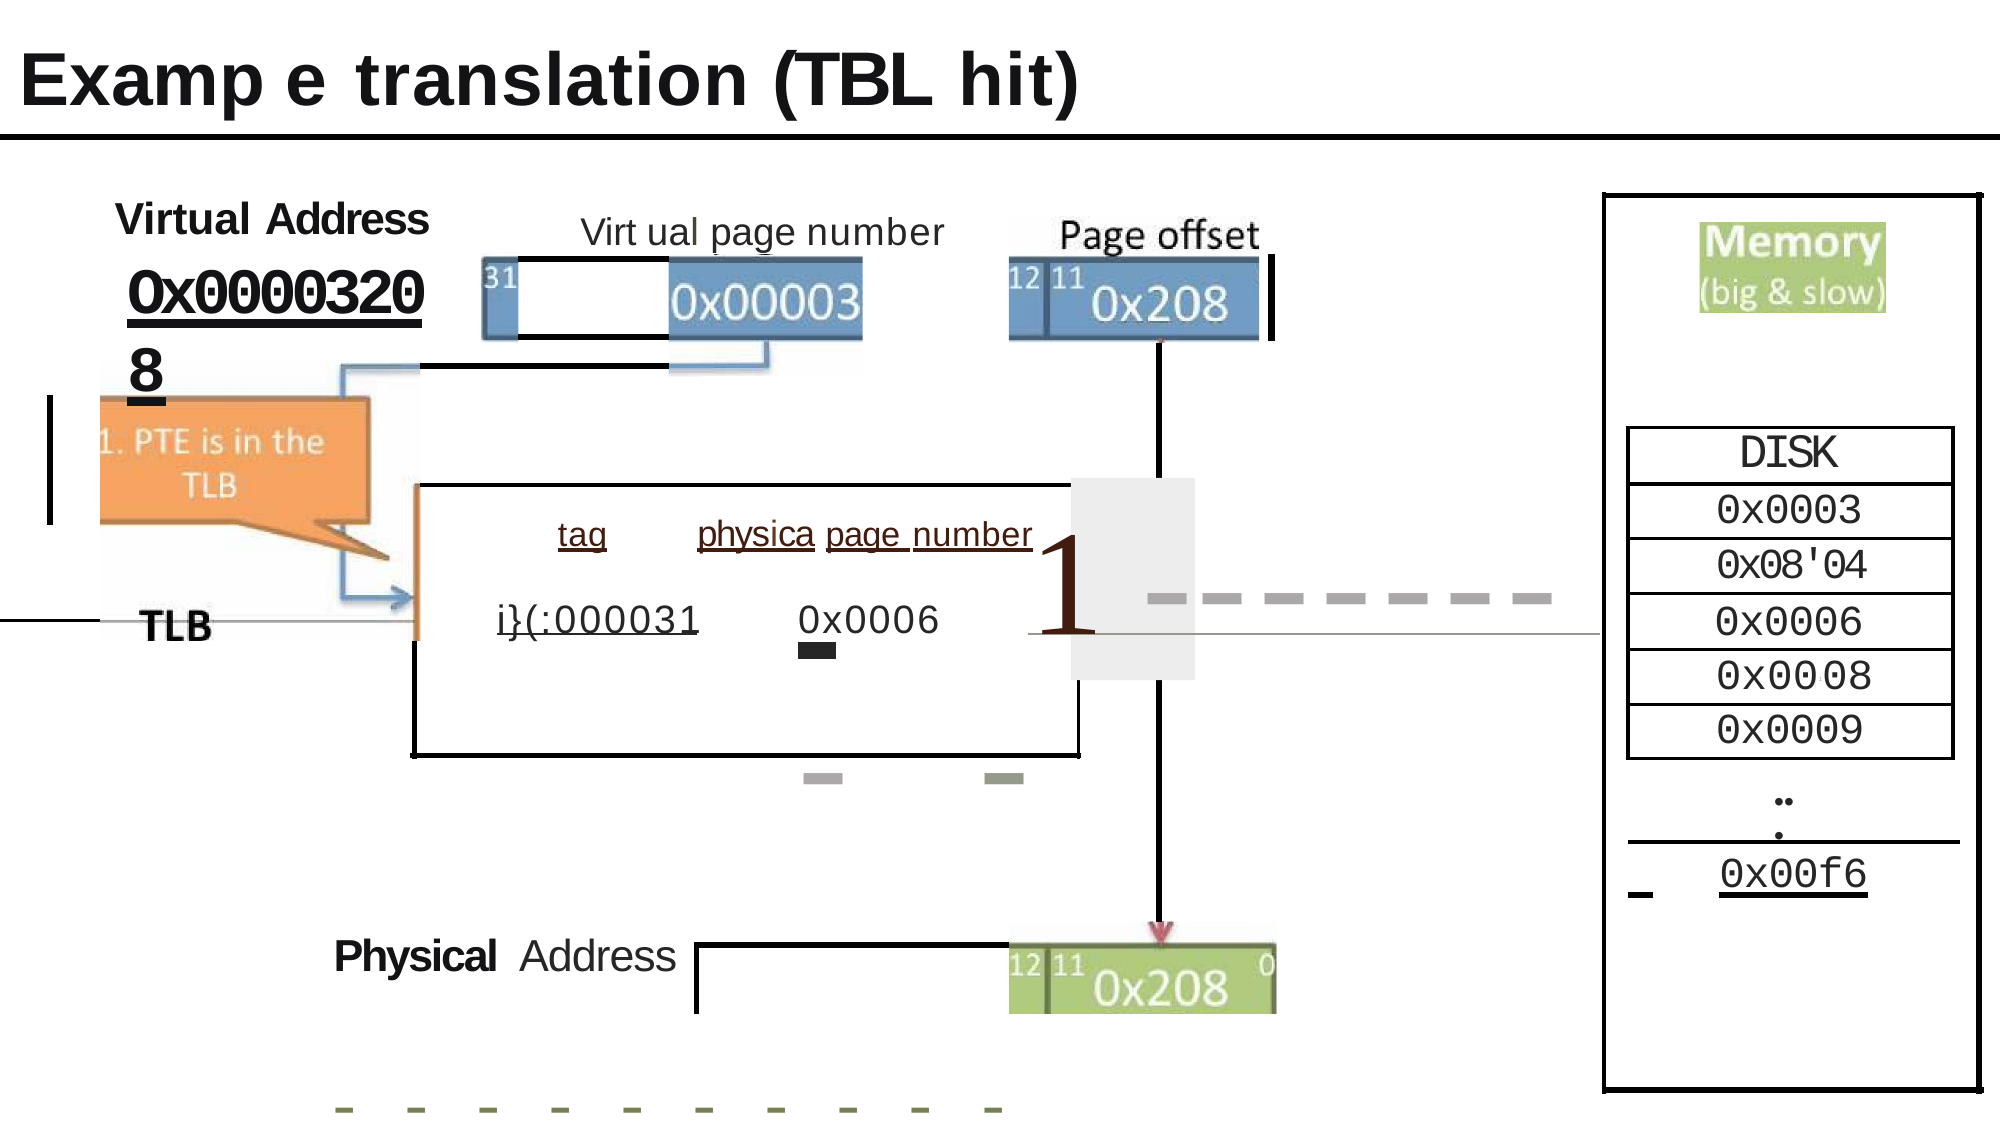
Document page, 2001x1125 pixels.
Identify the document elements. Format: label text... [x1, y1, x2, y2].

table_cell 0x0003 [1630, 486, 1951, 537]
text_box 1 - - - - - - - - - [796, 481, 1613, 845]
text_box Physical Address ---------- Phy5ical page number Page offset [331, 906, 1285, 1125]
table_cell 0x0009 [1630, 706, 1951, 757]
text_box Virtual Address Ox00003208 [112, 183, 460, 405]
text_box [100, 360, 421, 642]
text_box [480, 252, 519, 343]
text_box ••• [1768, 781, 1804, 843]
text_box Examp e translation (TBL hit) [17, 27, 1085, 121]
text_box tag [555, 509, 612, 554]
table_cell 0x0006 [1630, 595, 1951, 648]
text_box [1008, 216, 1260, 343]
table_cell 0x08'04 [1630, 540, 1951, 592]
table_cell 0x00108 [1630, 651, 1951, 703]
table_header DISK [1630, 429, 1951, 482]
text_box [668, 254, 863, 377]
text_box physica page number [695, 507, 796, 554]
text_box i}(:000031 [494, 592, 708, 642]
text_box Virt ual page number [578, 205, 952, 254]
text_box [1070, 477, 1196, 481]
text_box 0x00f6 [1625, 843, 1959, 897]
text_box [1699, 222, 1886, 313]
